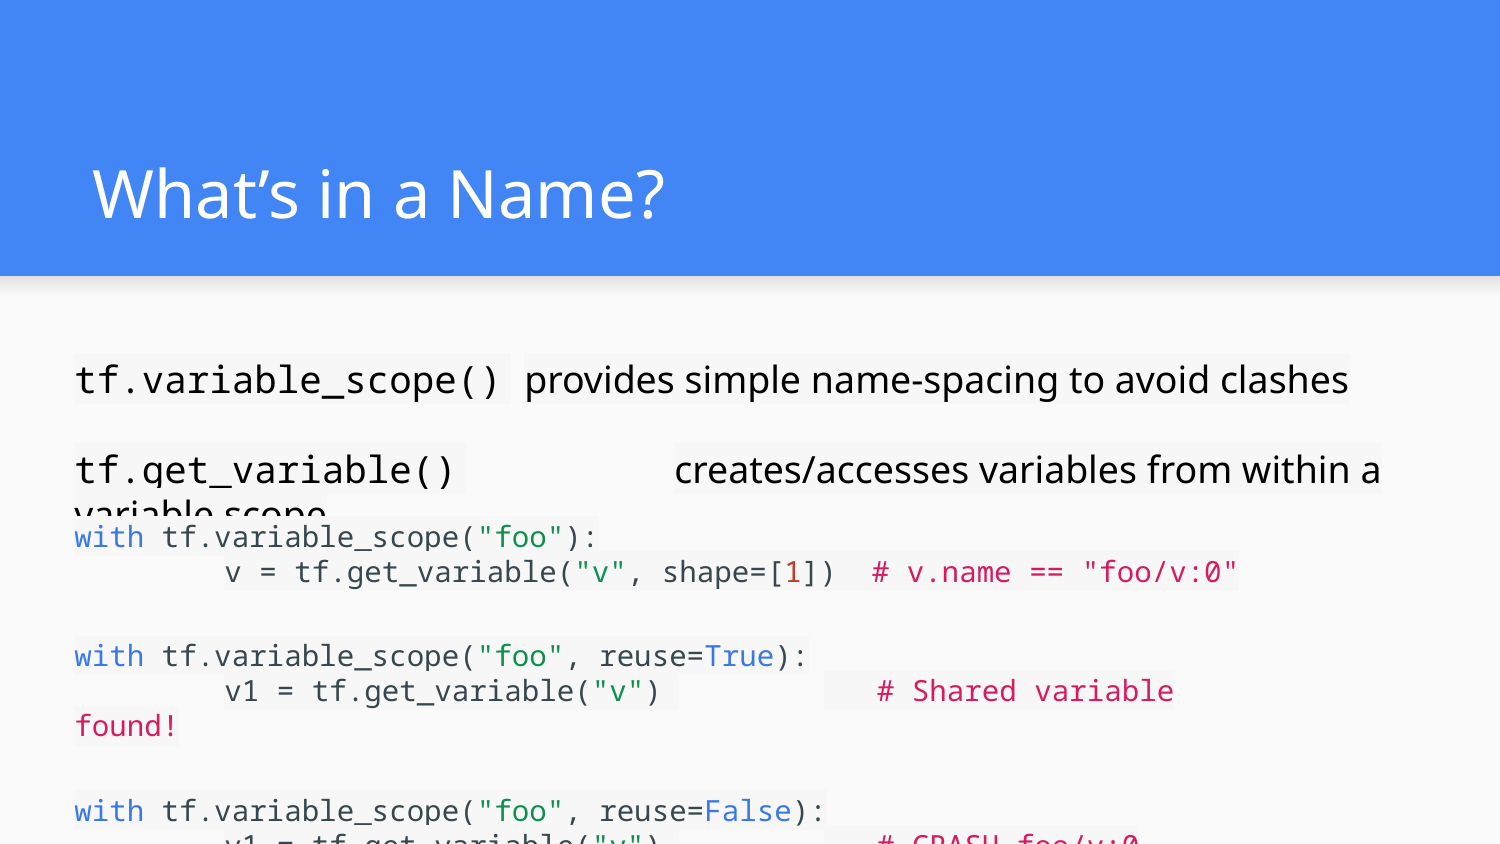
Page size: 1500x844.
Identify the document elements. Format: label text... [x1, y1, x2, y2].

list with tf.variable_scope("foo"): v = tf.get_variable("v", shape=[1]) # v.name == "foo/v:0" with tf.variable_scope("foo", reuse=True): v1 = tf.get_variable("v") # Shared variable found! with tf.variable_scope("foo", reuse=False): v1 = tf.get_variable("v") # CRASH foo/v:0 already exists! [59, 502, 1256, 834]
text_box tf.variable_scope() provides simple name-spacing to avoid clashes tf.get_variable() creates/accesses variables from within a variable scope [59, 340, 1500, 503]
title What’s in a Name? [77, 121, 1427, 248]
